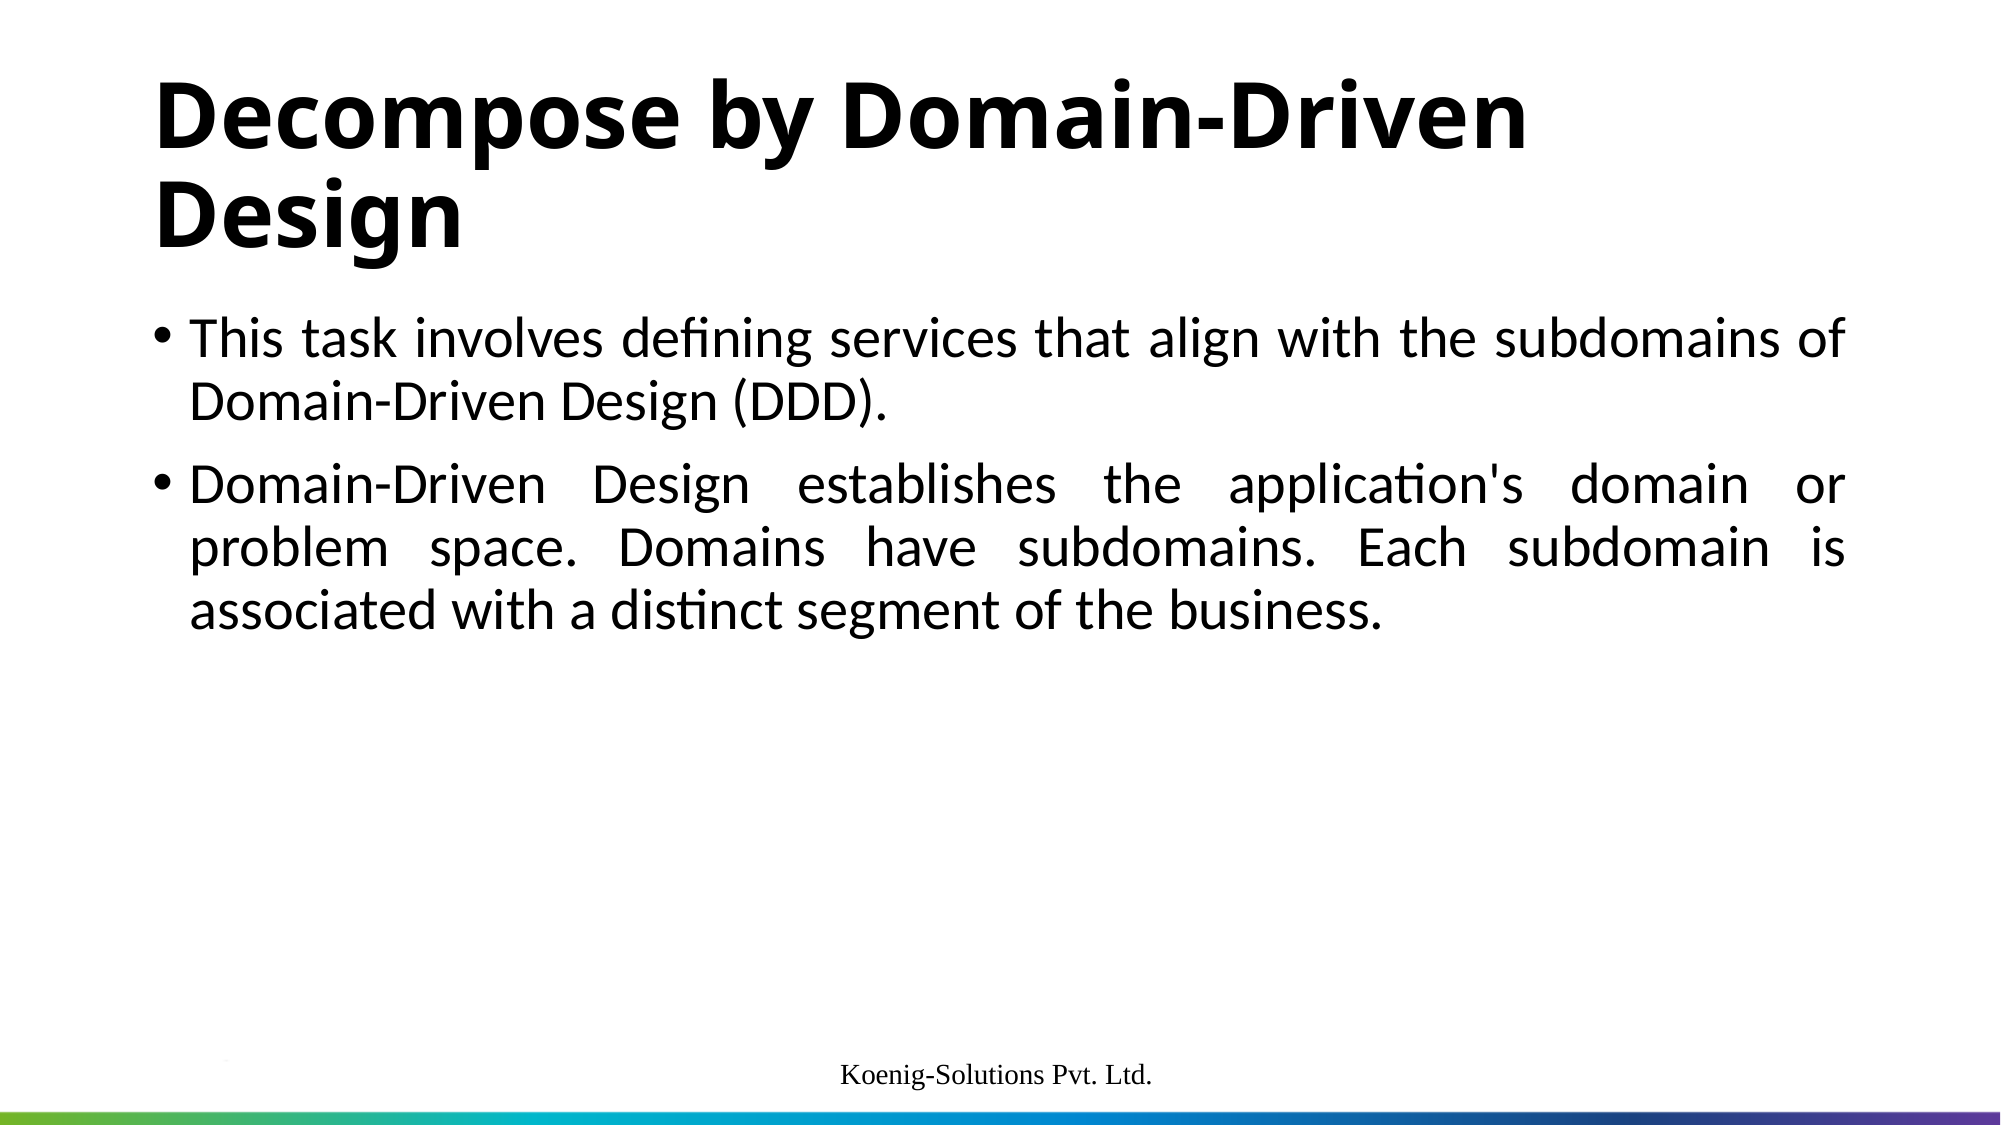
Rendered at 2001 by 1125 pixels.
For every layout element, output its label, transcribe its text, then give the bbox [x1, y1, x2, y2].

list This task involves defining services that align with the subdomains of Domain-Driven Design (DDD). Domain-Driven Design establishes the application's domain or problem space. Domains have subdomains. Each subdomain is associated with a distinct segment of the business. [137, 299, 1863, 1014]
picture [0, 0, 2001, 1125]
title Decompose by Domain-Driven Design [137, 59, 1863, 278]
footer Koenig-Solutions Pvt. Ltd. [662, 1042, 1338, 1103]
